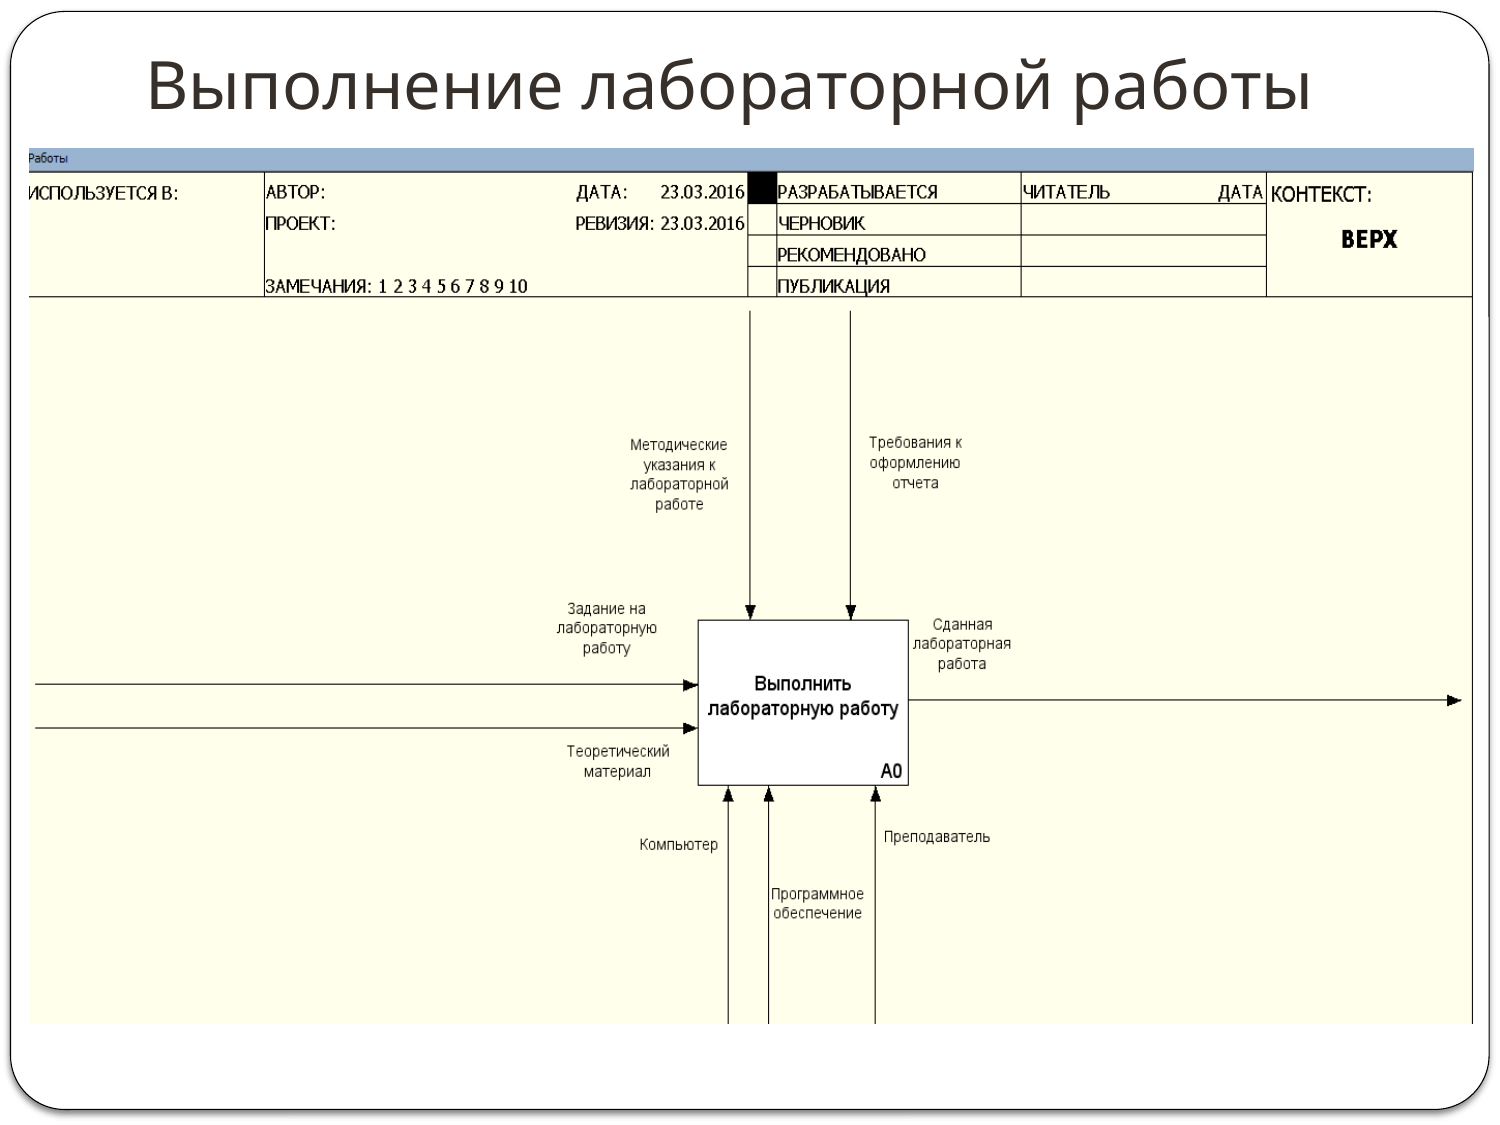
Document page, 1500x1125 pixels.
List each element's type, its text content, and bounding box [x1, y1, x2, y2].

title Выполнение лабораторной работы [130, 42, 1406, 139]
picture [29, 148, 1474, 1024]
